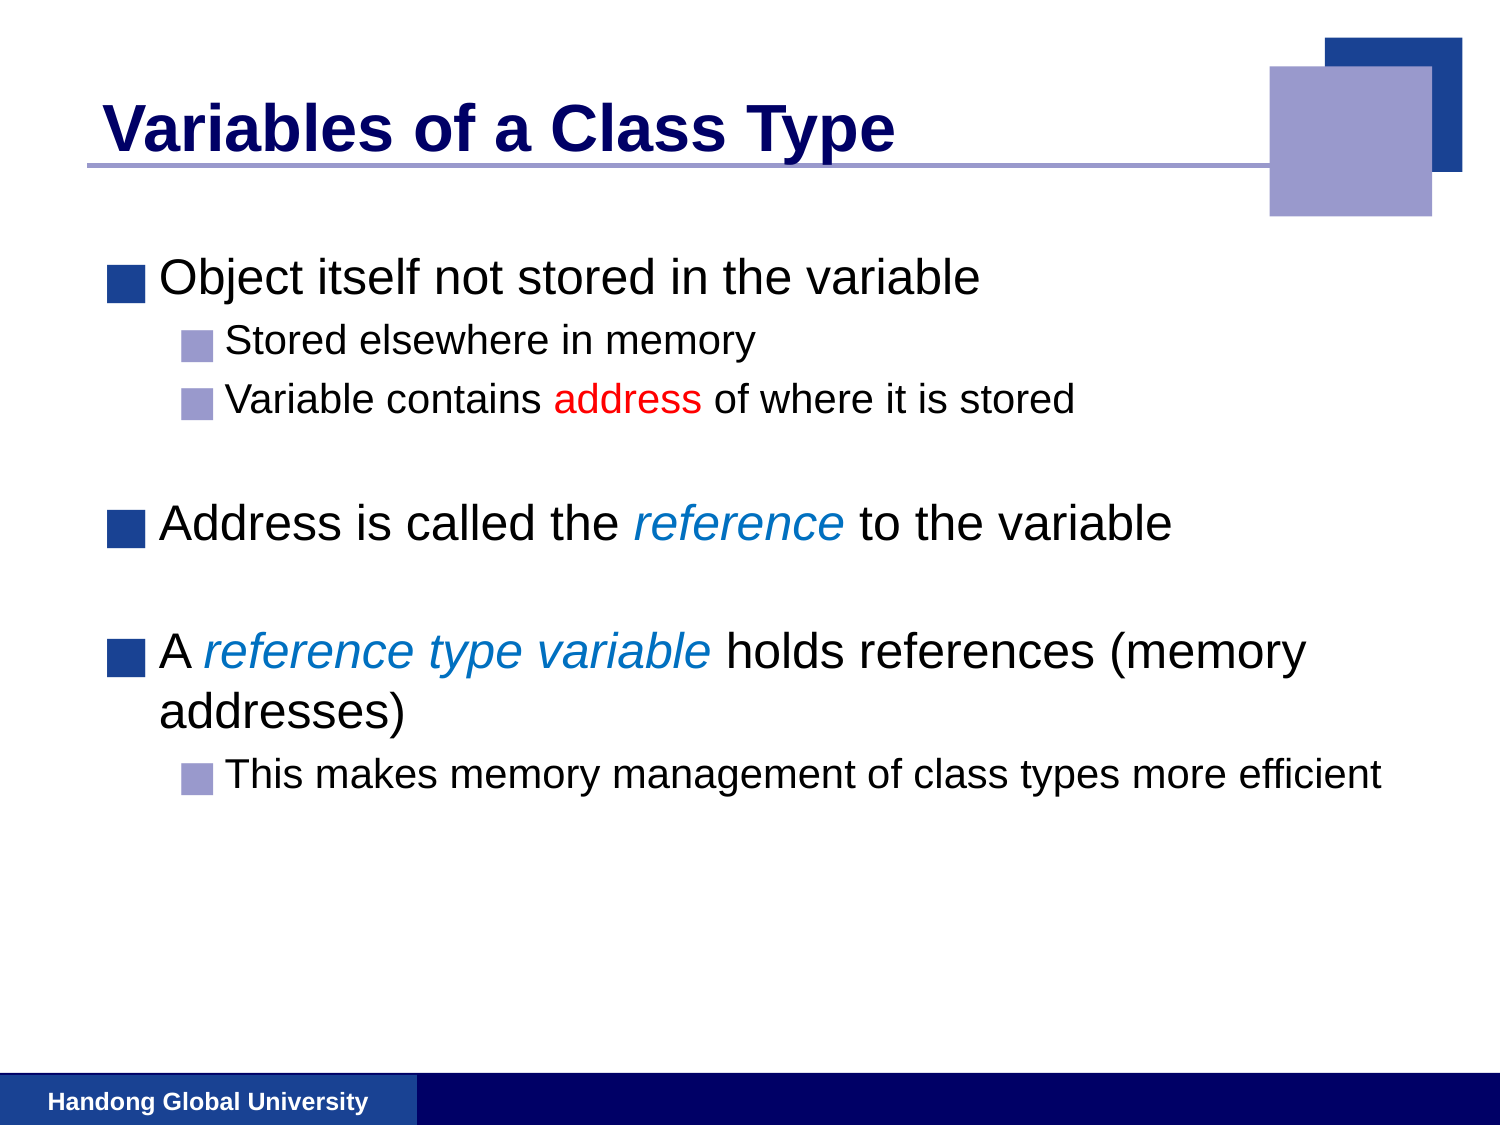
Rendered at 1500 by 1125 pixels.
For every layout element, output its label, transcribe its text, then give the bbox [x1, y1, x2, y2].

title Variables of a Class Type [87, 46, 1238, 172]
list Object itself not stored in the variable Stored elsewhere in memory Variable contains address of where it is stored Address is called the reference to the variable A reference type variable holds references (memory addresses) This makes memory management of class types more efficient [87, 237, 1425, 1013]
